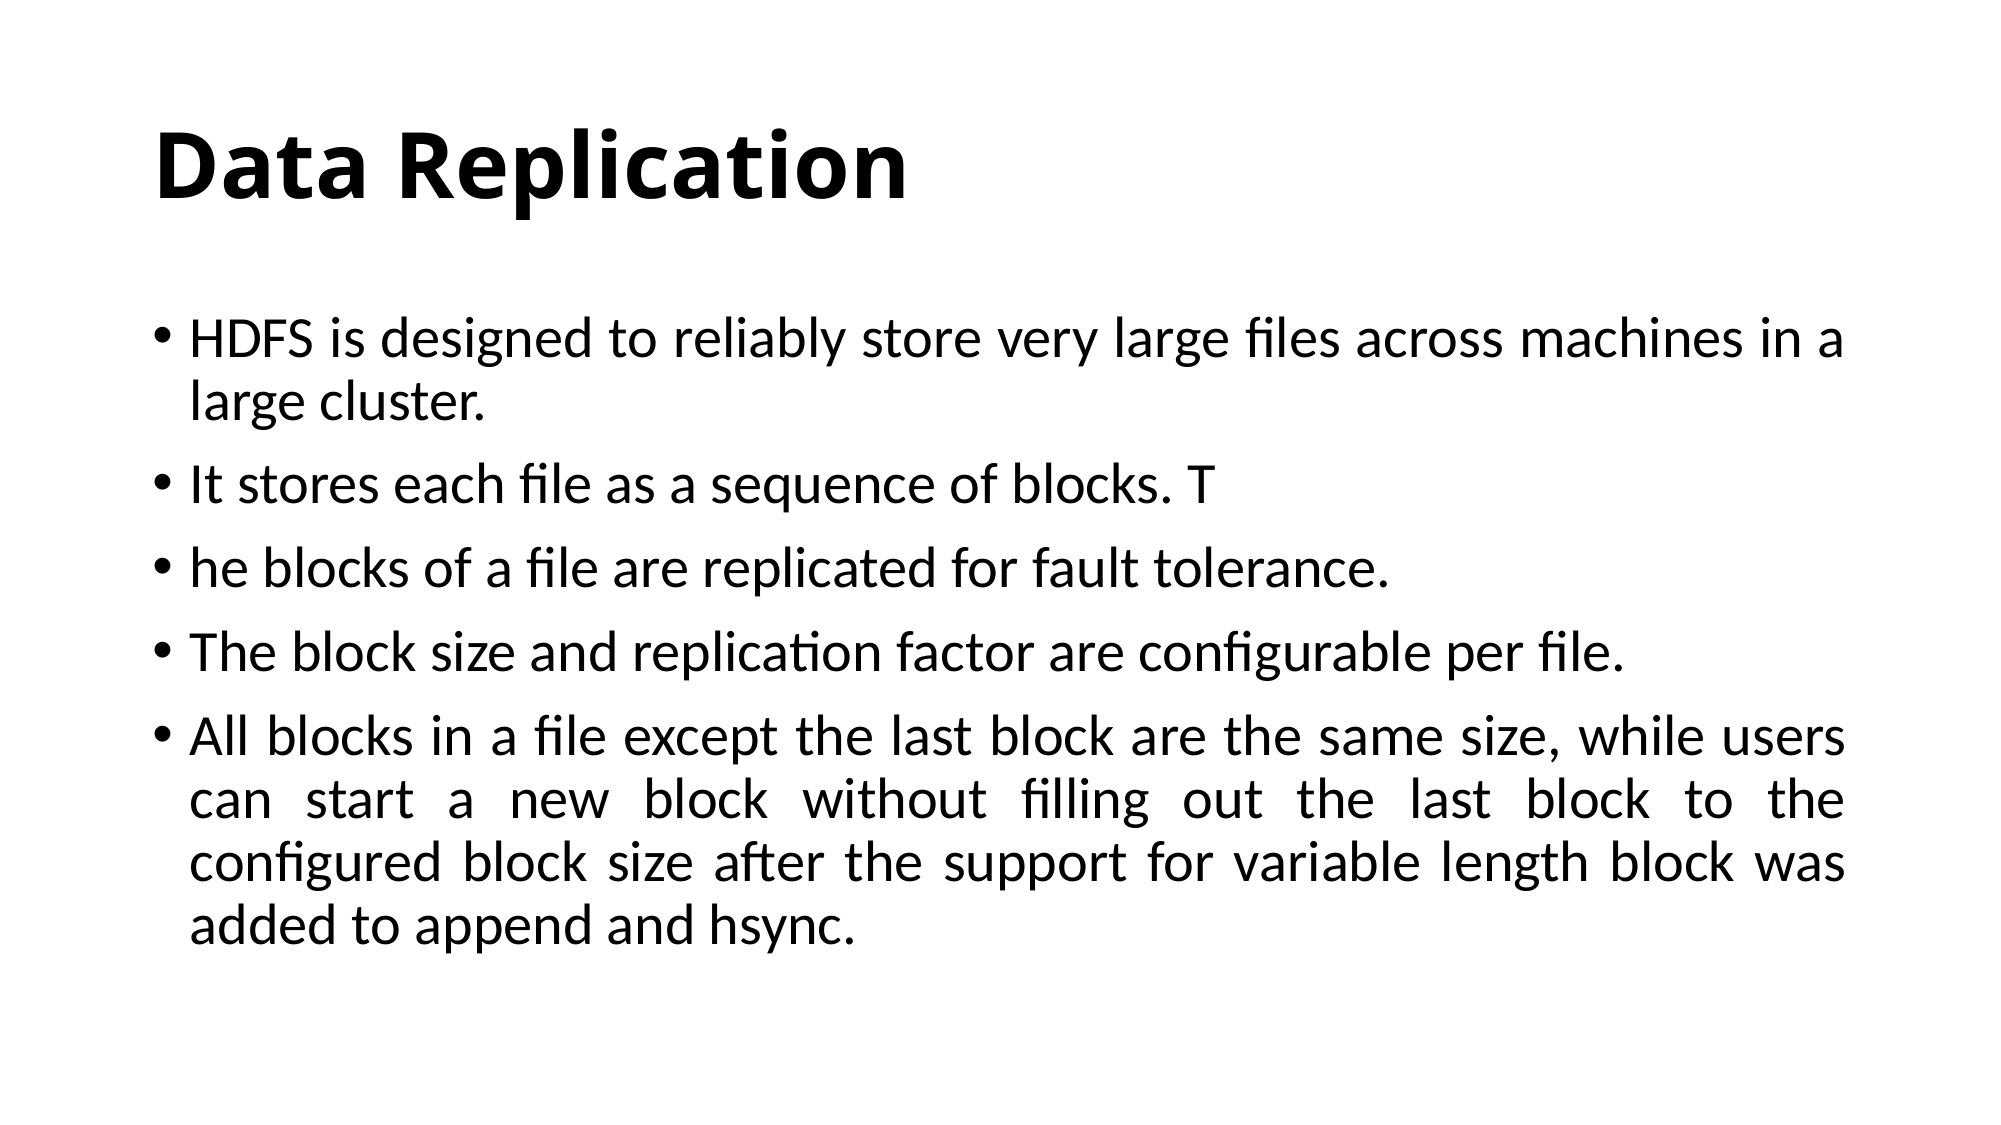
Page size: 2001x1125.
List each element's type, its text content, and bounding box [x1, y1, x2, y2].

title Data Replication [137, 59, 1863, 278]
list HDFS is designed to reliably store very large files across machines in a large cluster. It stores each file as a sequence of blocks. T he blocks of a file are replicated for fault tolerance. The block size and replication factor are configurable per file. All blocks in a file except the last block are the same size, while users can start a new block without filling out the last block to the configured block size after the support for variable length block was added to append and hsync. [137, 299, 1863, 1014]
